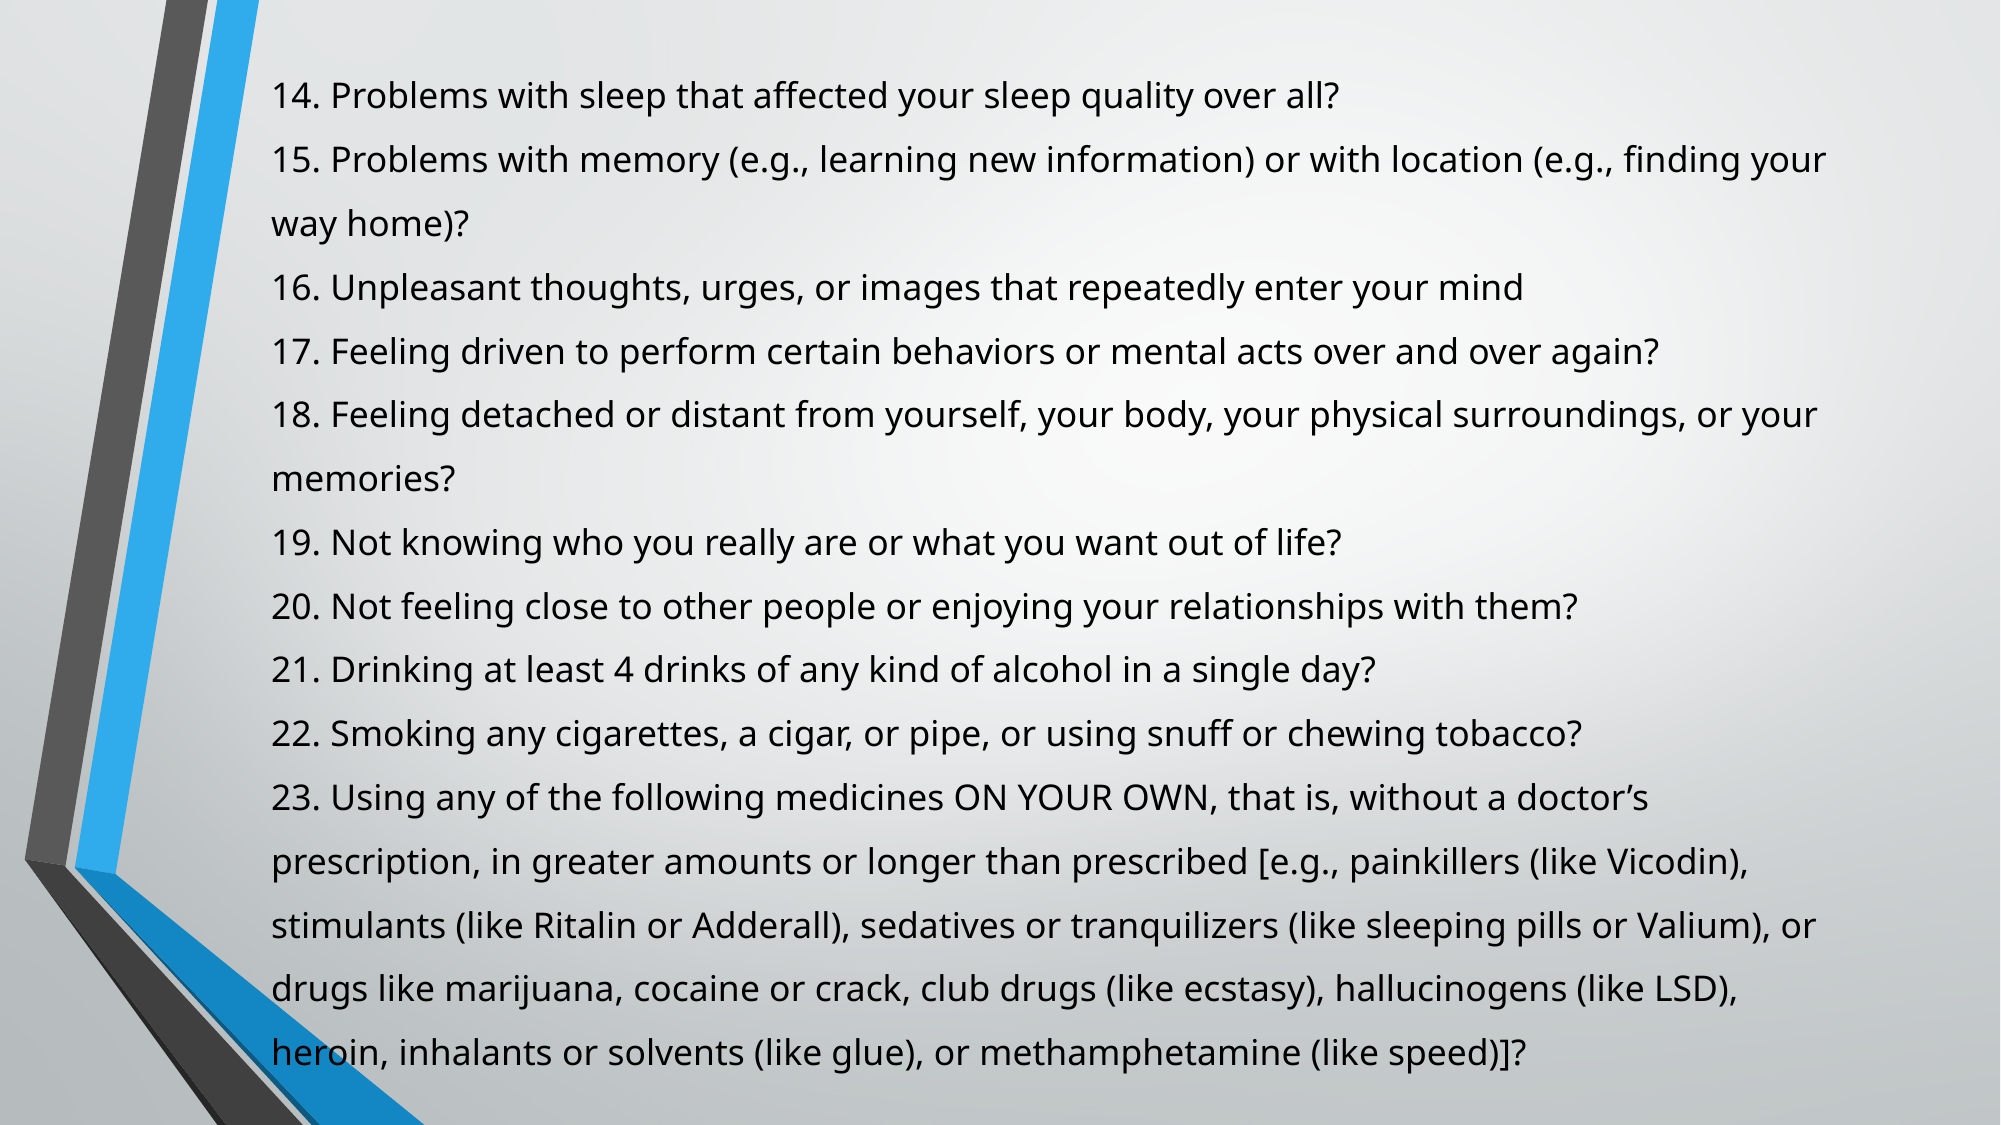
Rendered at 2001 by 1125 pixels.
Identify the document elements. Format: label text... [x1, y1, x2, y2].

title 14. Problems with sleep that affected your sleep quality over all? 15. Problems with memory (e.g., learning new information) or with location (e.g., finding your way home)? 16. Unpleasant thoughts, urges, or images that repeatedly enter your mind 17. Feeling driven to perform certain behaviors or mental acts over and over again? 18. Feeling detached or distant from yourself, your body, your physical surroundings, or your memories? 19. Not knowing who you really are or what you want out of life? 20. Not feeling close to other people or enjoying your relationships with them? 21. Drinking at least 4 drinks of any kind of alcohol in a single day? 22. Smoking any cigarettes, a cigar, or pipe, or using snuff or chewing tobacco? 23. Using any of the following medicines ON YOUR OWN, that is, without a doctor’s prescription, in greater amounts or longer than prescribed [e.g., painkillers (like Vicodin), stimulants (like Ritalin or Adderall), sedatives or tranquilizers (like sleeping pills or Valium), or drugs like marijuana, cocaine or crack, club drugs (like ecstasy), hallucinogens (like LSD), heroin, inhalants or solvents (like glue), or methamphetamine (like speed)]? [256, 81, 1844, 1044]
